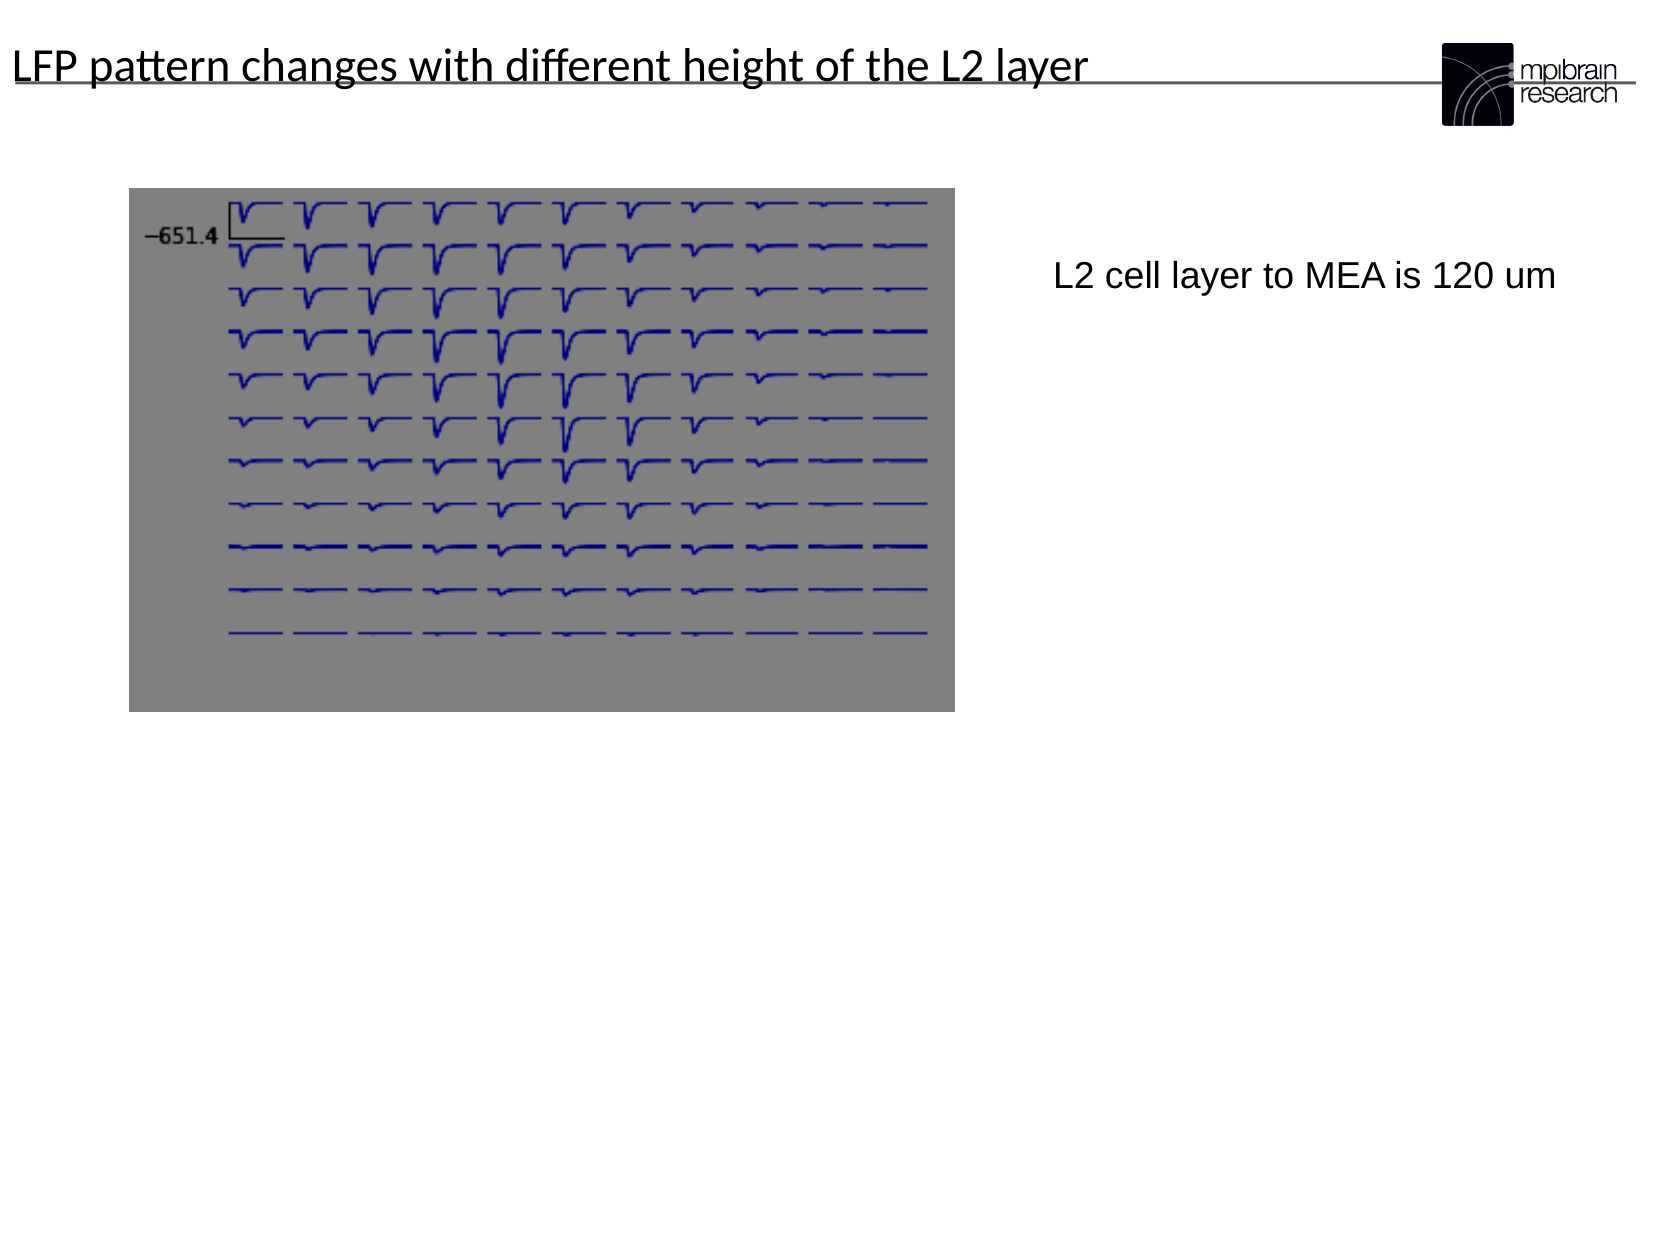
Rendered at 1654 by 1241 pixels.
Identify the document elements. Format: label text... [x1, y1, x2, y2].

title LFP pattern changes with different height of the L2 layer [11, 5, 1418, 119]
text_box L2 cell layer to MEA is 120 um [1038, 243, 1572, 304]
picture [129, 188, 955, 712]
